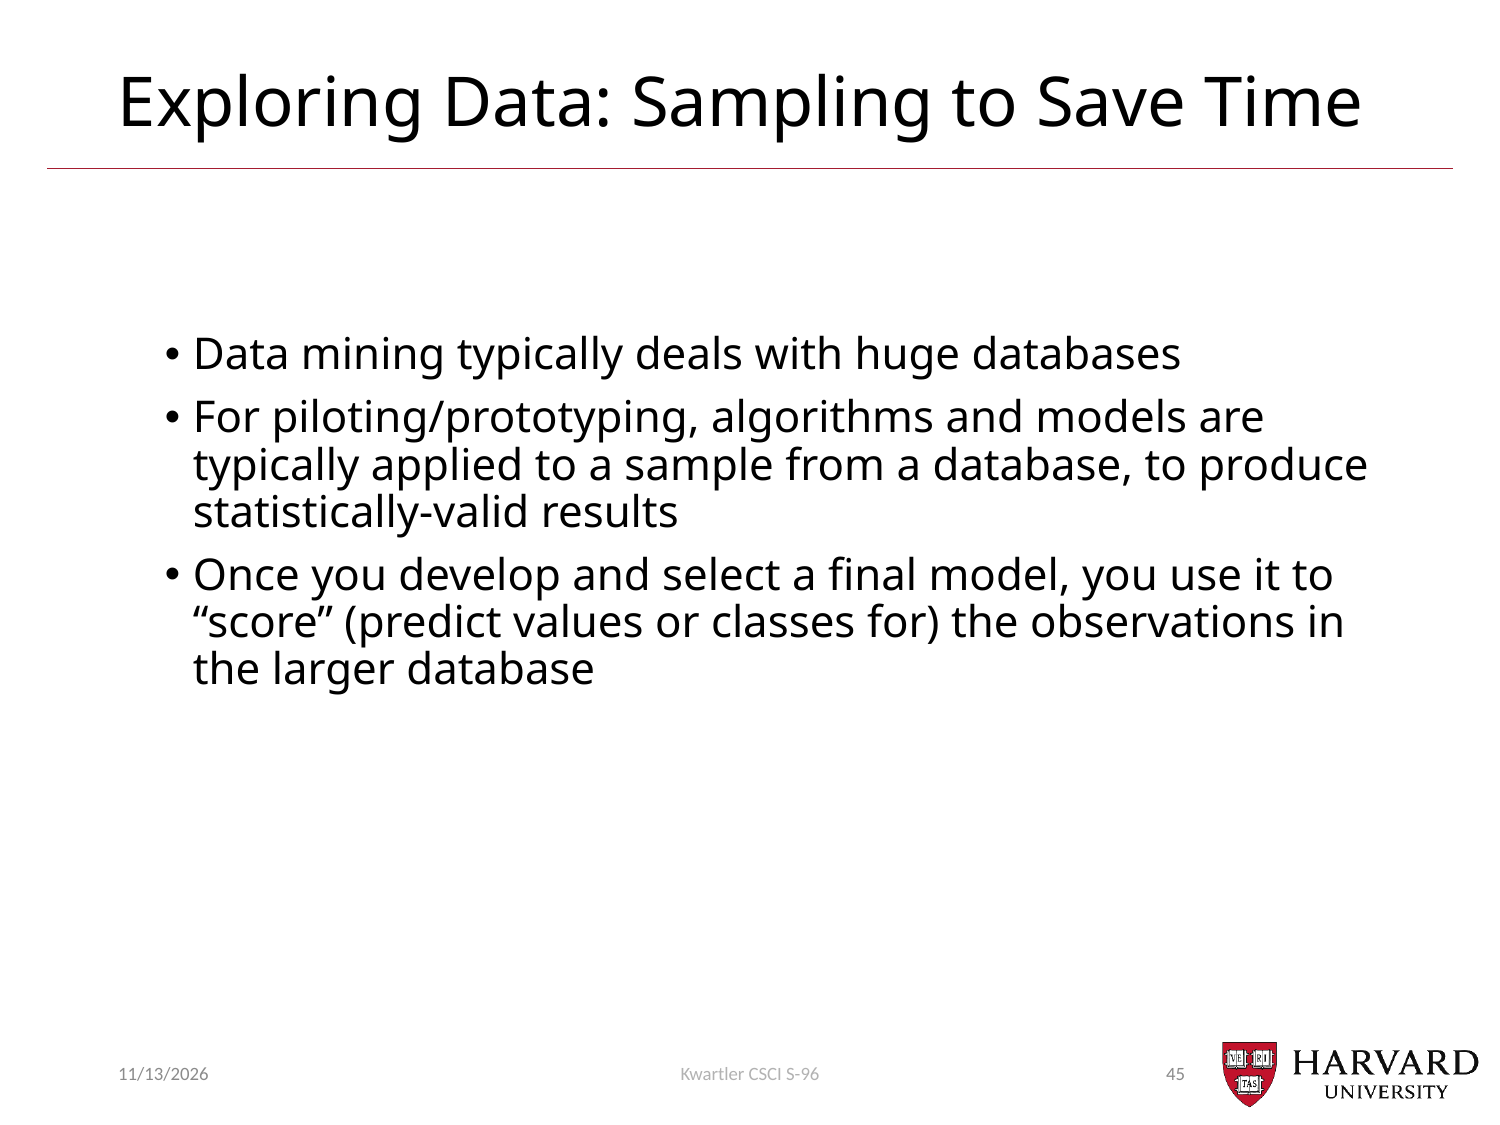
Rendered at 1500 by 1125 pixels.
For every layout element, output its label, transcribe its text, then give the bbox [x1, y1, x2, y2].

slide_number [103, 1042, 441, 1103]
slide_number 45 [1059, 1042, 1200, 1103]
picture [1200, 1024, 1500, 1125]
footer Kwartler CSCI S-96 [496, 1042, 1004, 1103]
title Exploring Data: Sampling to Save Time [103, 59, 1397, 157]
text_box Data mining typically deals with huge databases For piloting/prototyping, algorithms and models are typically applied to a sample from a database, to produce statistically-valid results Once you develop and select a final model, you use it to “score” (predict values or classes for) the observations in the larger database [149, 324, 1425, 988]
